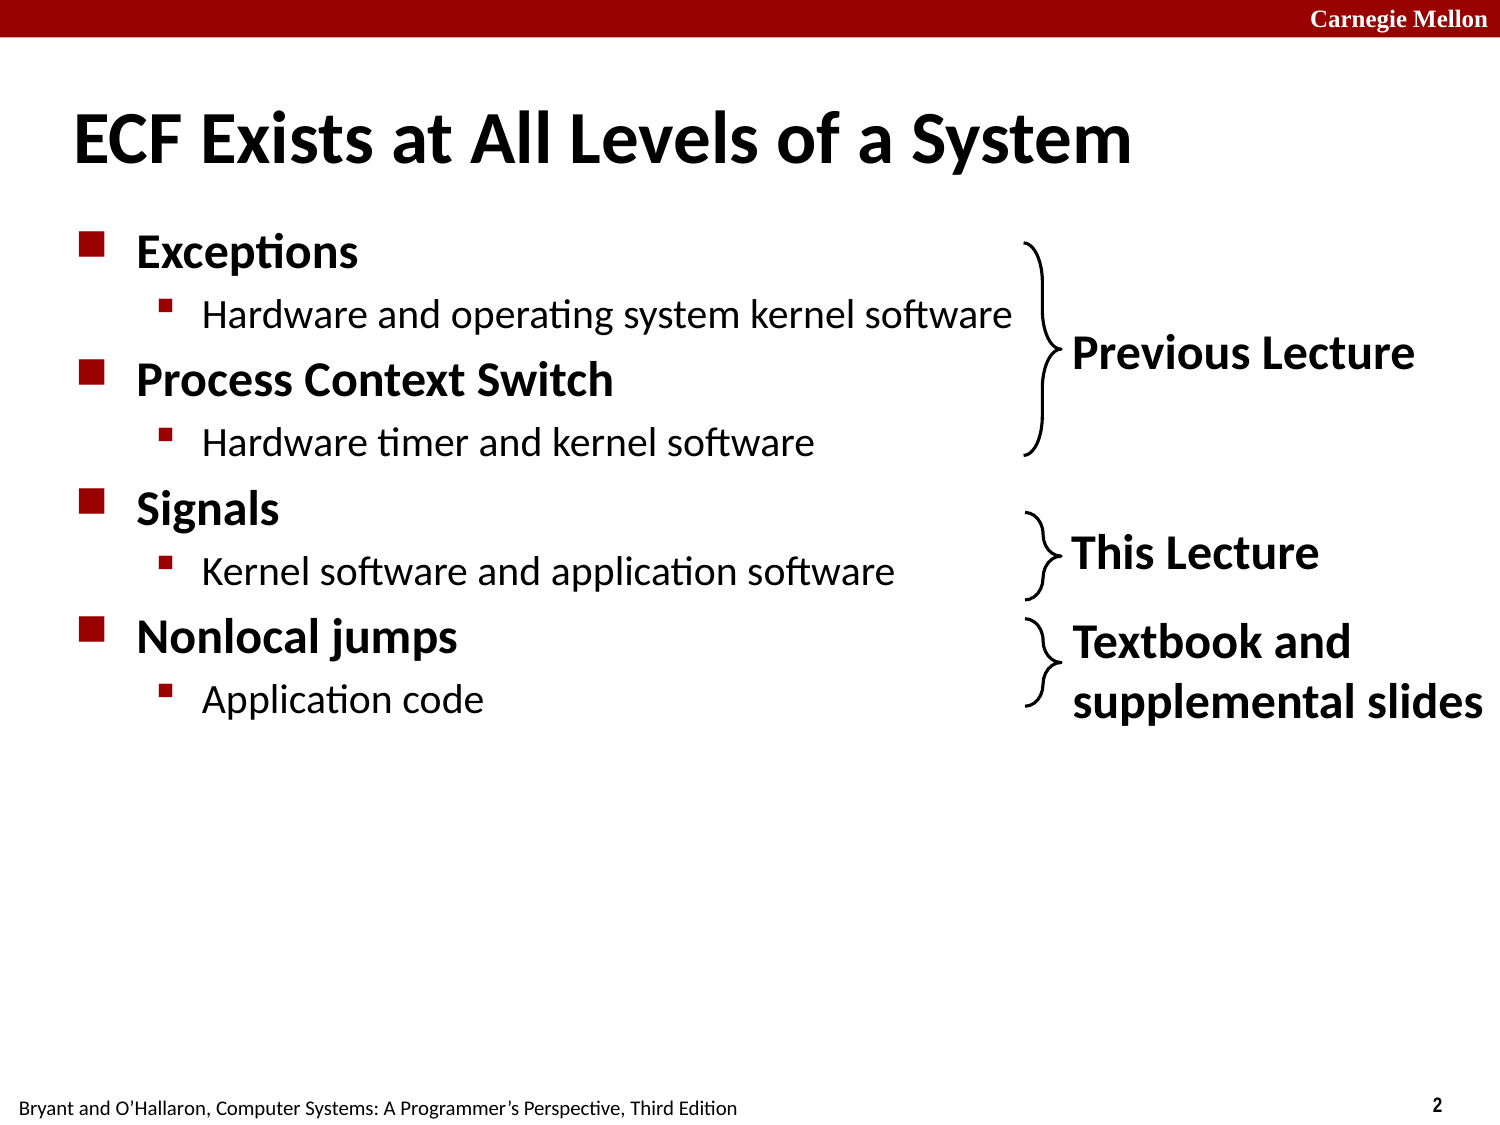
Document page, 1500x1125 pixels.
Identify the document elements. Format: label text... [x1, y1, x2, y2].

list Exceptions Hardware and operating system kernel software Process Context Switch Hardware timer and kernel software Signals Kernel software and application software Nonlocal jumps Application code [64, 210, 1361, 1027]
text_box [1025, 618, 1062, 707]
text_box [1023, 242, 1062, 456]
text_box This Lecture [1063, 511, 1328, 587]
text_box Previous Lecture [1064, 311, 1424, 387]
text_box [1025, 512, 1062, 600]
text_box Textbook and supplemental slides [1065, 601, 1492, 736]
title ECF Exists at All Levels of a System [58, 71, 1305, 197]
